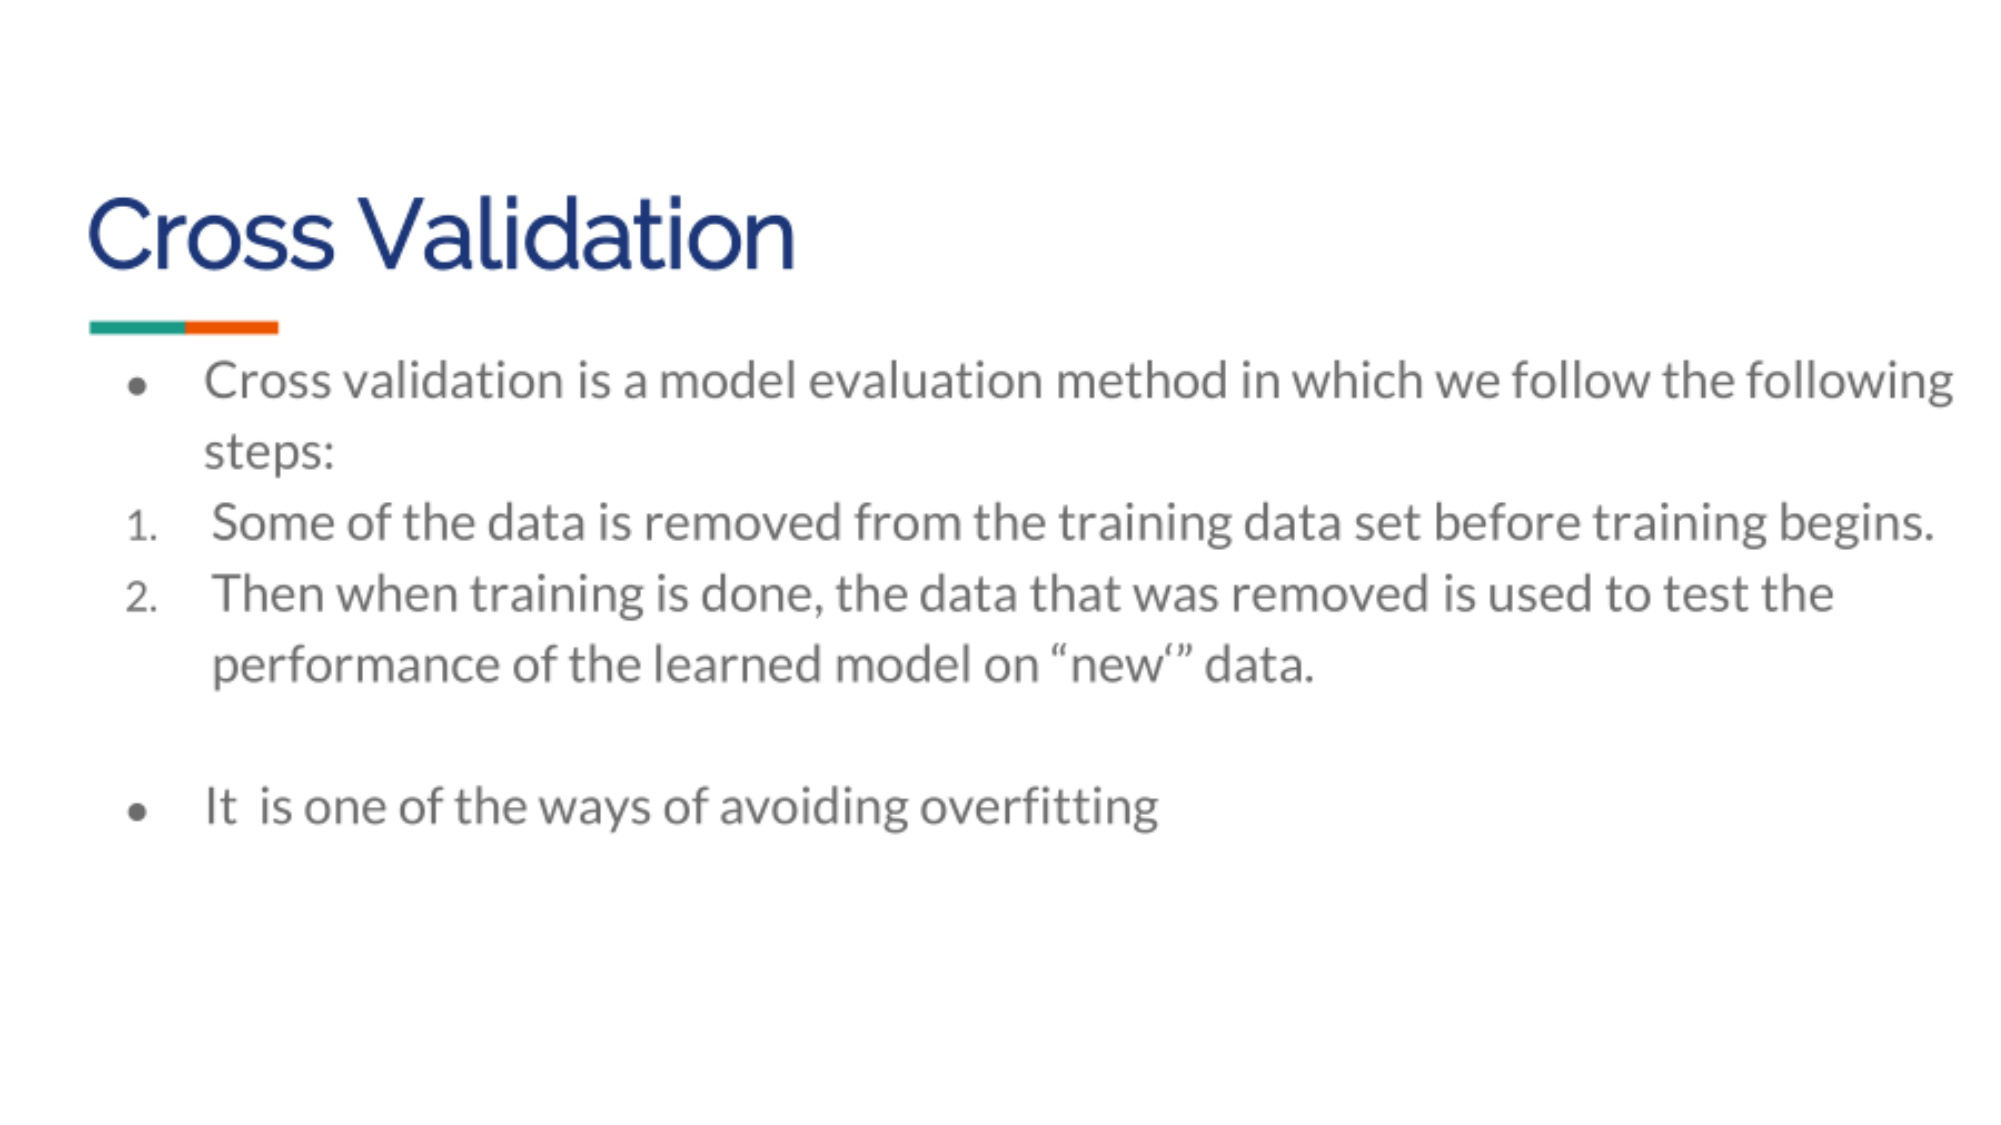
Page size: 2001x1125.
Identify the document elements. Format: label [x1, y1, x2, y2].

list [74, 187, 2000, 884]
